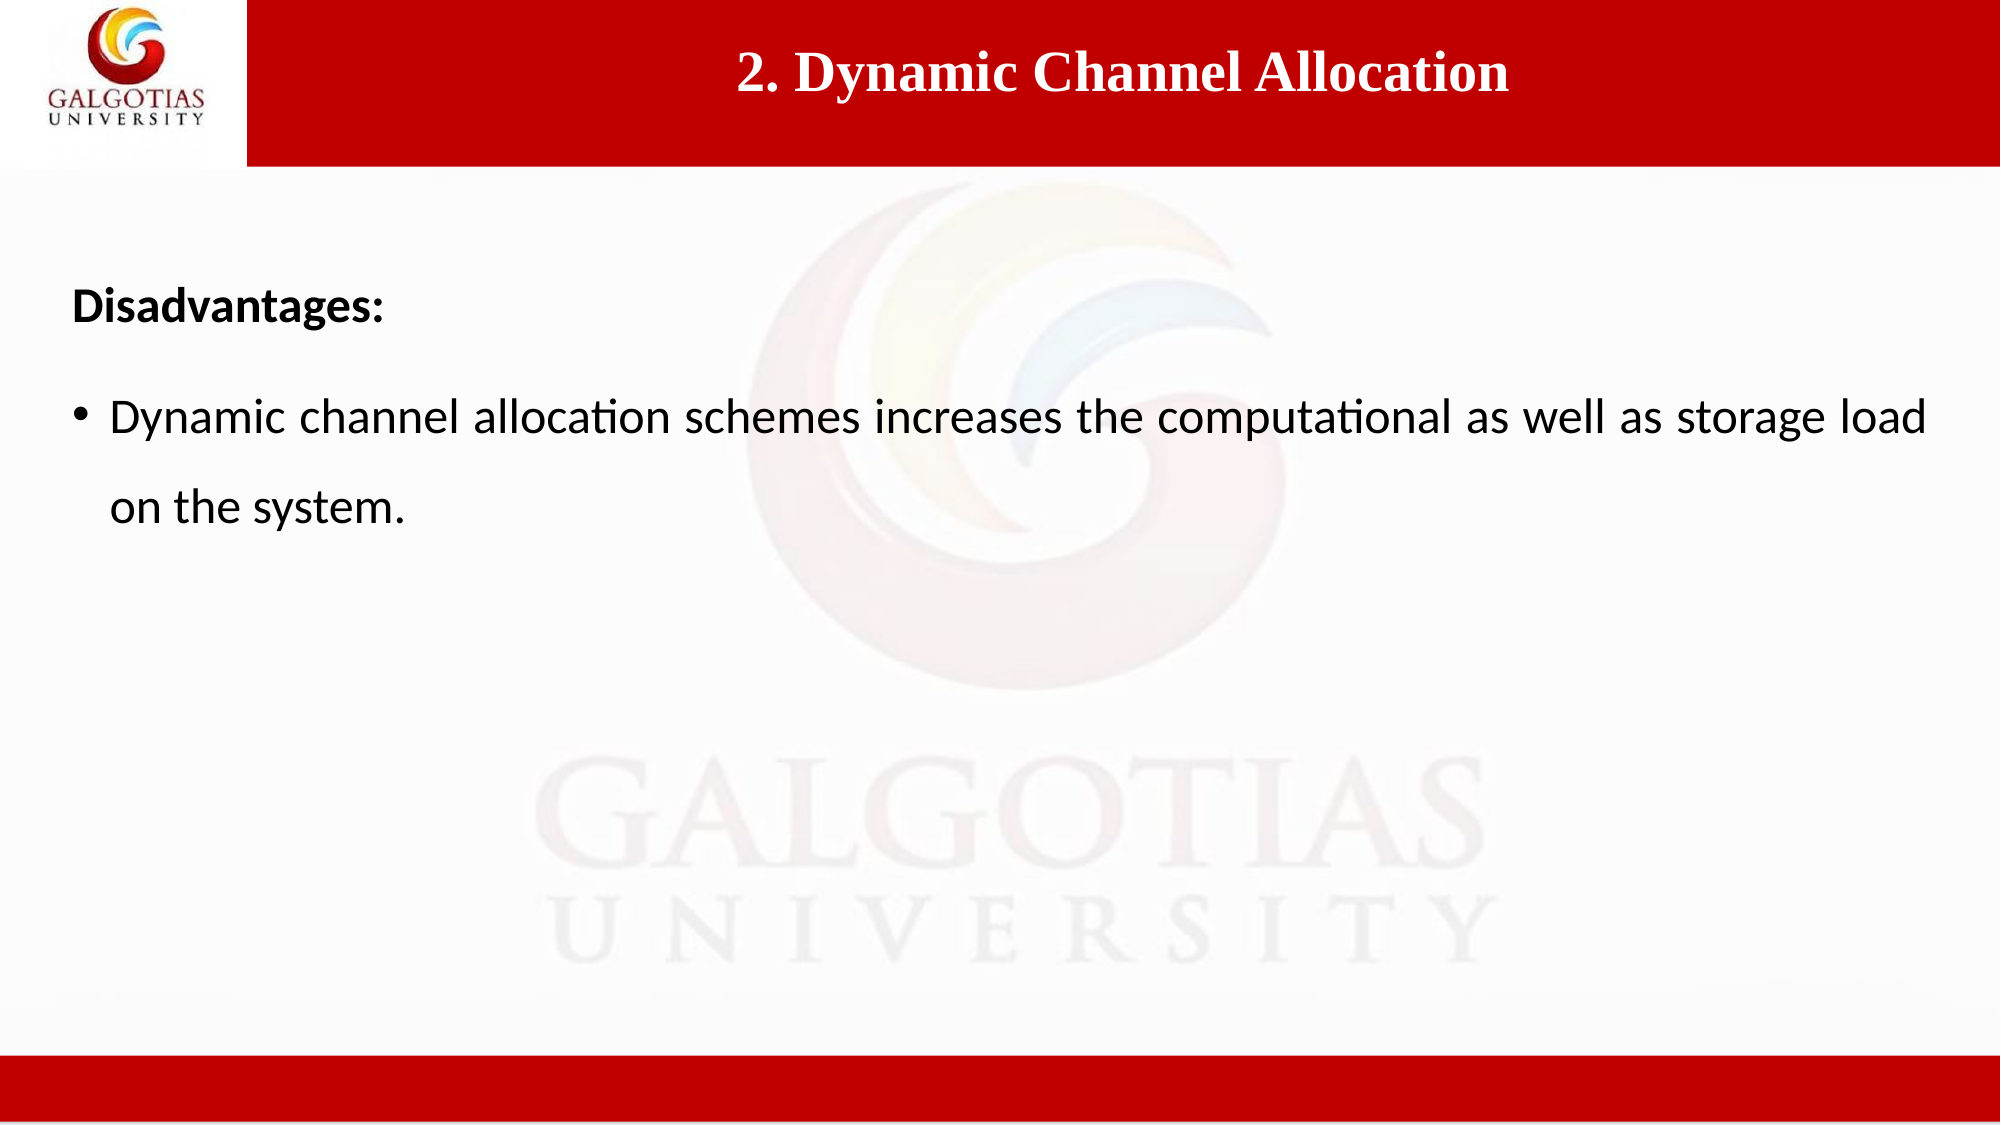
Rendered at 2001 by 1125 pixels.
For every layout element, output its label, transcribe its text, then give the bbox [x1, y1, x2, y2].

list 2. Dynamic Channel Allocation [335, 34, 1912, 141]
list Disadvantages: Dynamic channel allocation schemes increases the computational as well as storage load on the system. [57, 234, 1944, 963]
picture [0, 0, 2001, 1125]
